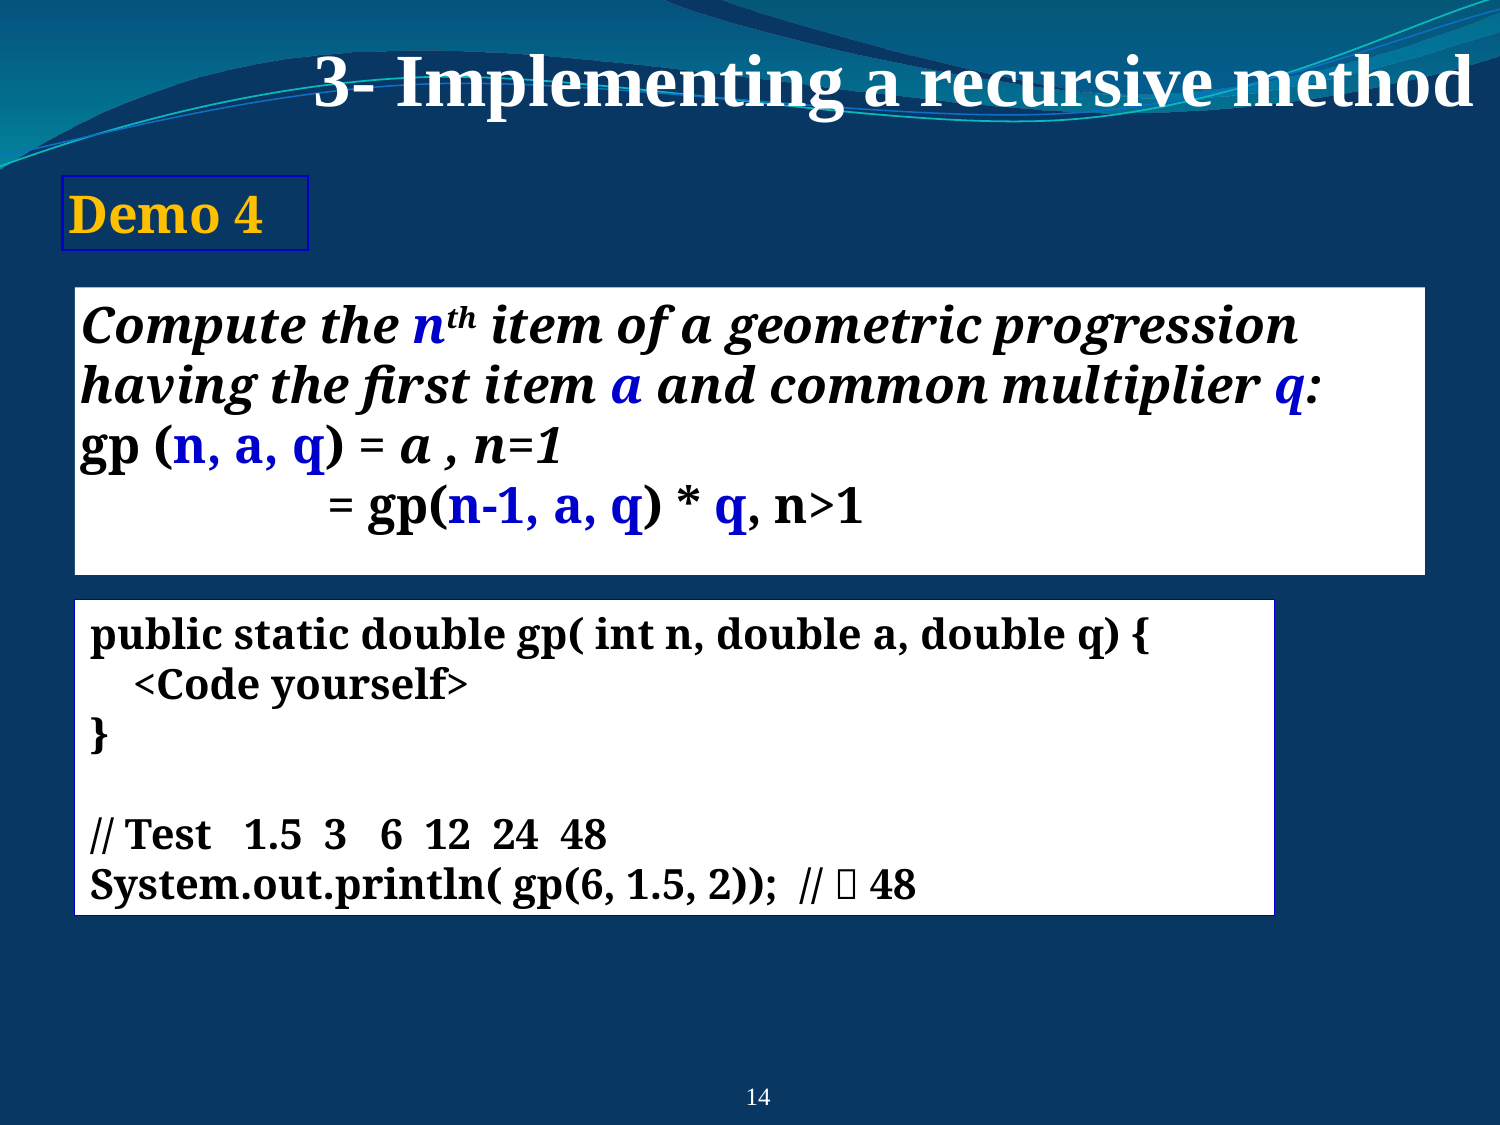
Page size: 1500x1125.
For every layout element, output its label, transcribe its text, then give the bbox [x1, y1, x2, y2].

text_box Compute the nth item of a geometric progression having the first item a and common multiplier q: gp (n, a, q) = a , n=1 = gp(n-1, a, q) * q, n>1 [74, 287, 1425, 575]
title 3- Implementing a recursive method [75, 12, 1475, 122]
slide_number 14 [728, 1066, 771, 1111]
text_box public static double gp( int n, double a, double q) { <Code yourself> } // Test 1.5 3 6 12 24 48 System.out.println( gp(6, 1.5, 2)); //  48 [74, 599, 1275, 916]
text_box Demo 4 [62, 175, 308, 250]
